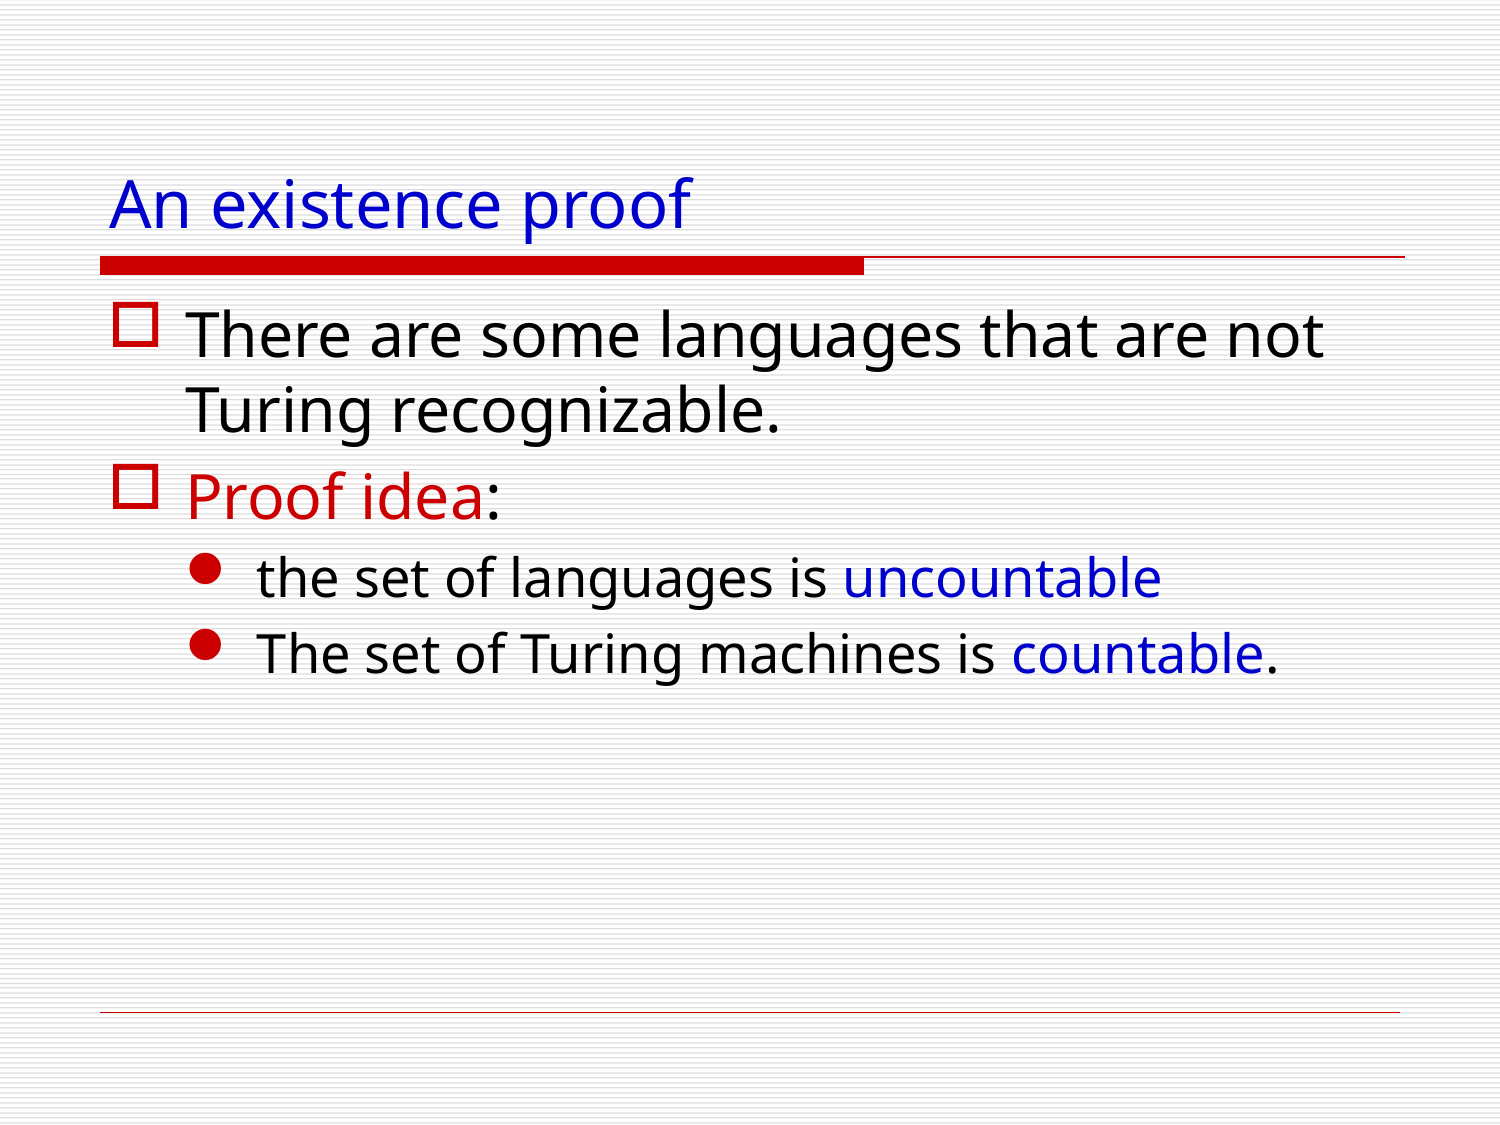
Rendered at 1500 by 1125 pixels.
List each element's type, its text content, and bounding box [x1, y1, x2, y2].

list There are some languages that are not Turing recognizable. Proof idea: the set of languages is uncountable The set of Turing machines is countable. [92, 287, 1406, 988]
title An existence proof [94, 50, 1407, 250]
picture [0, 0, 1500, 1125]
